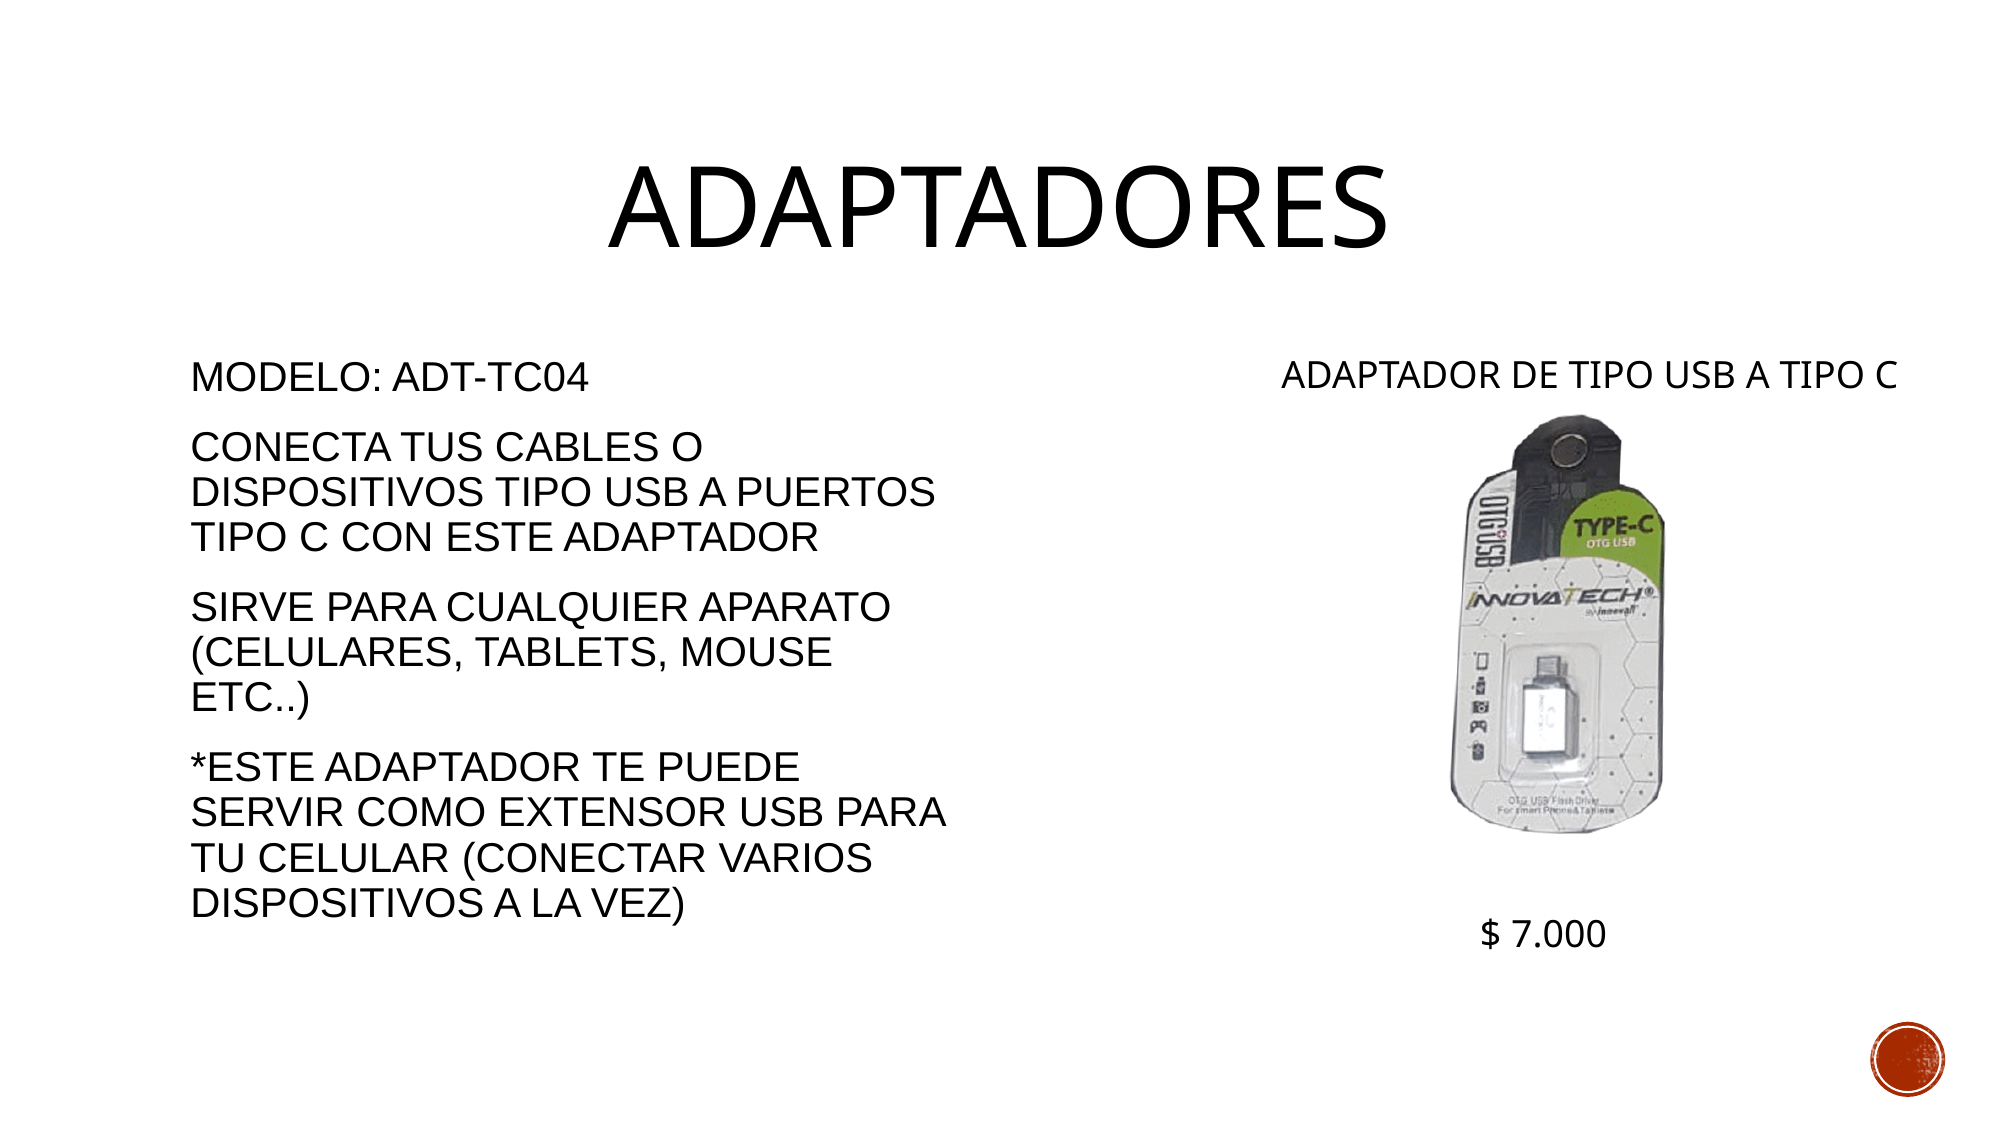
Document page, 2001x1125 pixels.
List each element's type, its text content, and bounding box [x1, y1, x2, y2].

title ADAPTADORES [175, 79, 1826, 344]
picture [1360, 413, 1782, 834]
text_box ADAPTADOR DE TIPO USB A TIPO C [1266, 343, 1915, 404]
list MODELO: ADT-TC04 CONECTA TUS CABLES O DISPOSITIVOS TIPO USB A PUERTOS TIPO C CON ESTE ADAPTADOR SIRVE PARA CUALQUIER APARATO (CELULARES, TABLETS, MOUSE ETC..) *ESTE ADAPTADOR TE PUEDE SERVIR COMO EXTENSOR USB PARA TU CELULAR (CONECTAR VARIOS DISPOSITIVOS A LA VEZ) [175, 348, 963, 1013]
text_box $ 7.000 [1465, 903, 1623, 963]
